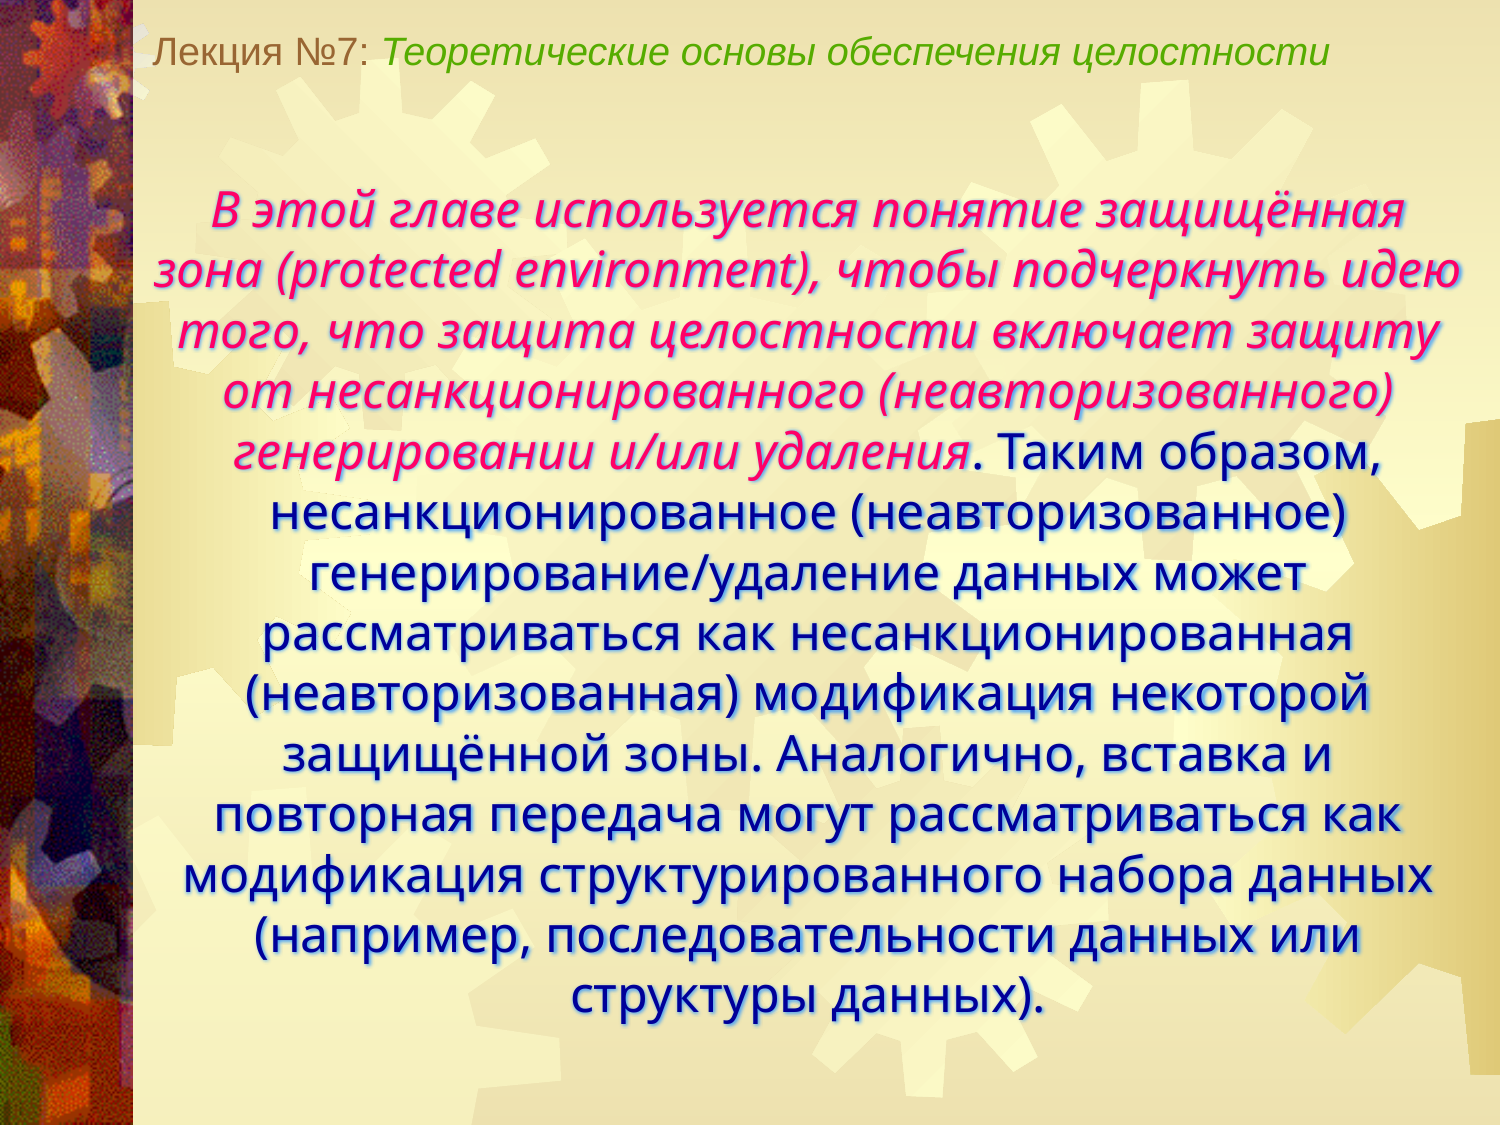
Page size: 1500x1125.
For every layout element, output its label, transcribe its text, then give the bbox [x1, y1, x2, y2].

text_box Лекция №7: Теоретические основы обеспечения целостности [130, 31, 1500, 74]
text_box В этой главе используется понятие защищённая зона (protected environment), чтобы подчеркнуть идею того, что защита целостности включает защиту от несанкционированного (неавторизованного) генерировании и/или удаления. Таким образом, несанкционированное (неавторизованное) генерирование/удаление данных может рассматриваться как несанкционированная (неавторизованная) модификация некоторой защищённой зоны. Аналогично, вставка и повторная передача могут рассматриваться как модификация структурированного набора данных (например, последовательности данных или структуры данных). [152, 176, 1465, 1023]
picture [0, 0, 133, 1125]
